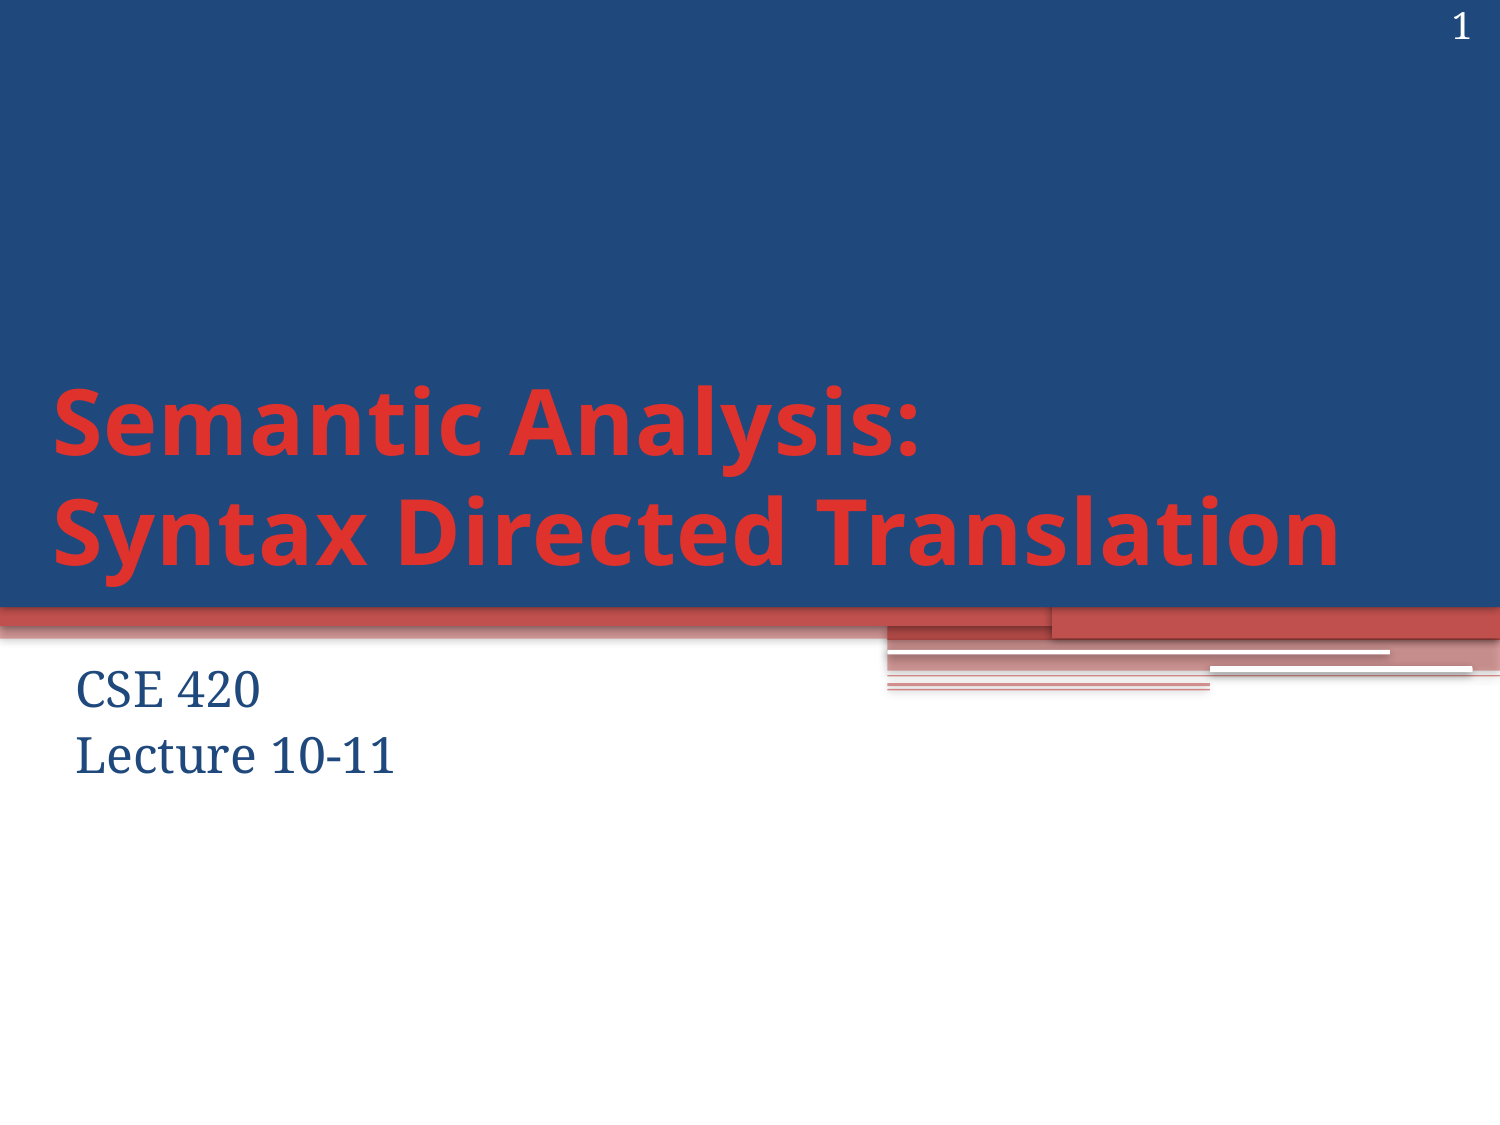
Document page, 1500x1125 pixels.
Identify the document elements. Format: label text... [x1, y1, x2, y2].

slide_number 1 [1364, 0, 1488, 61]
title Semantic Analysis: Syntax Directed Translation [37, 350, 1500, 592]
subtitle CSE 420 Lecture 10-11 [50, 650, 863, 938]
